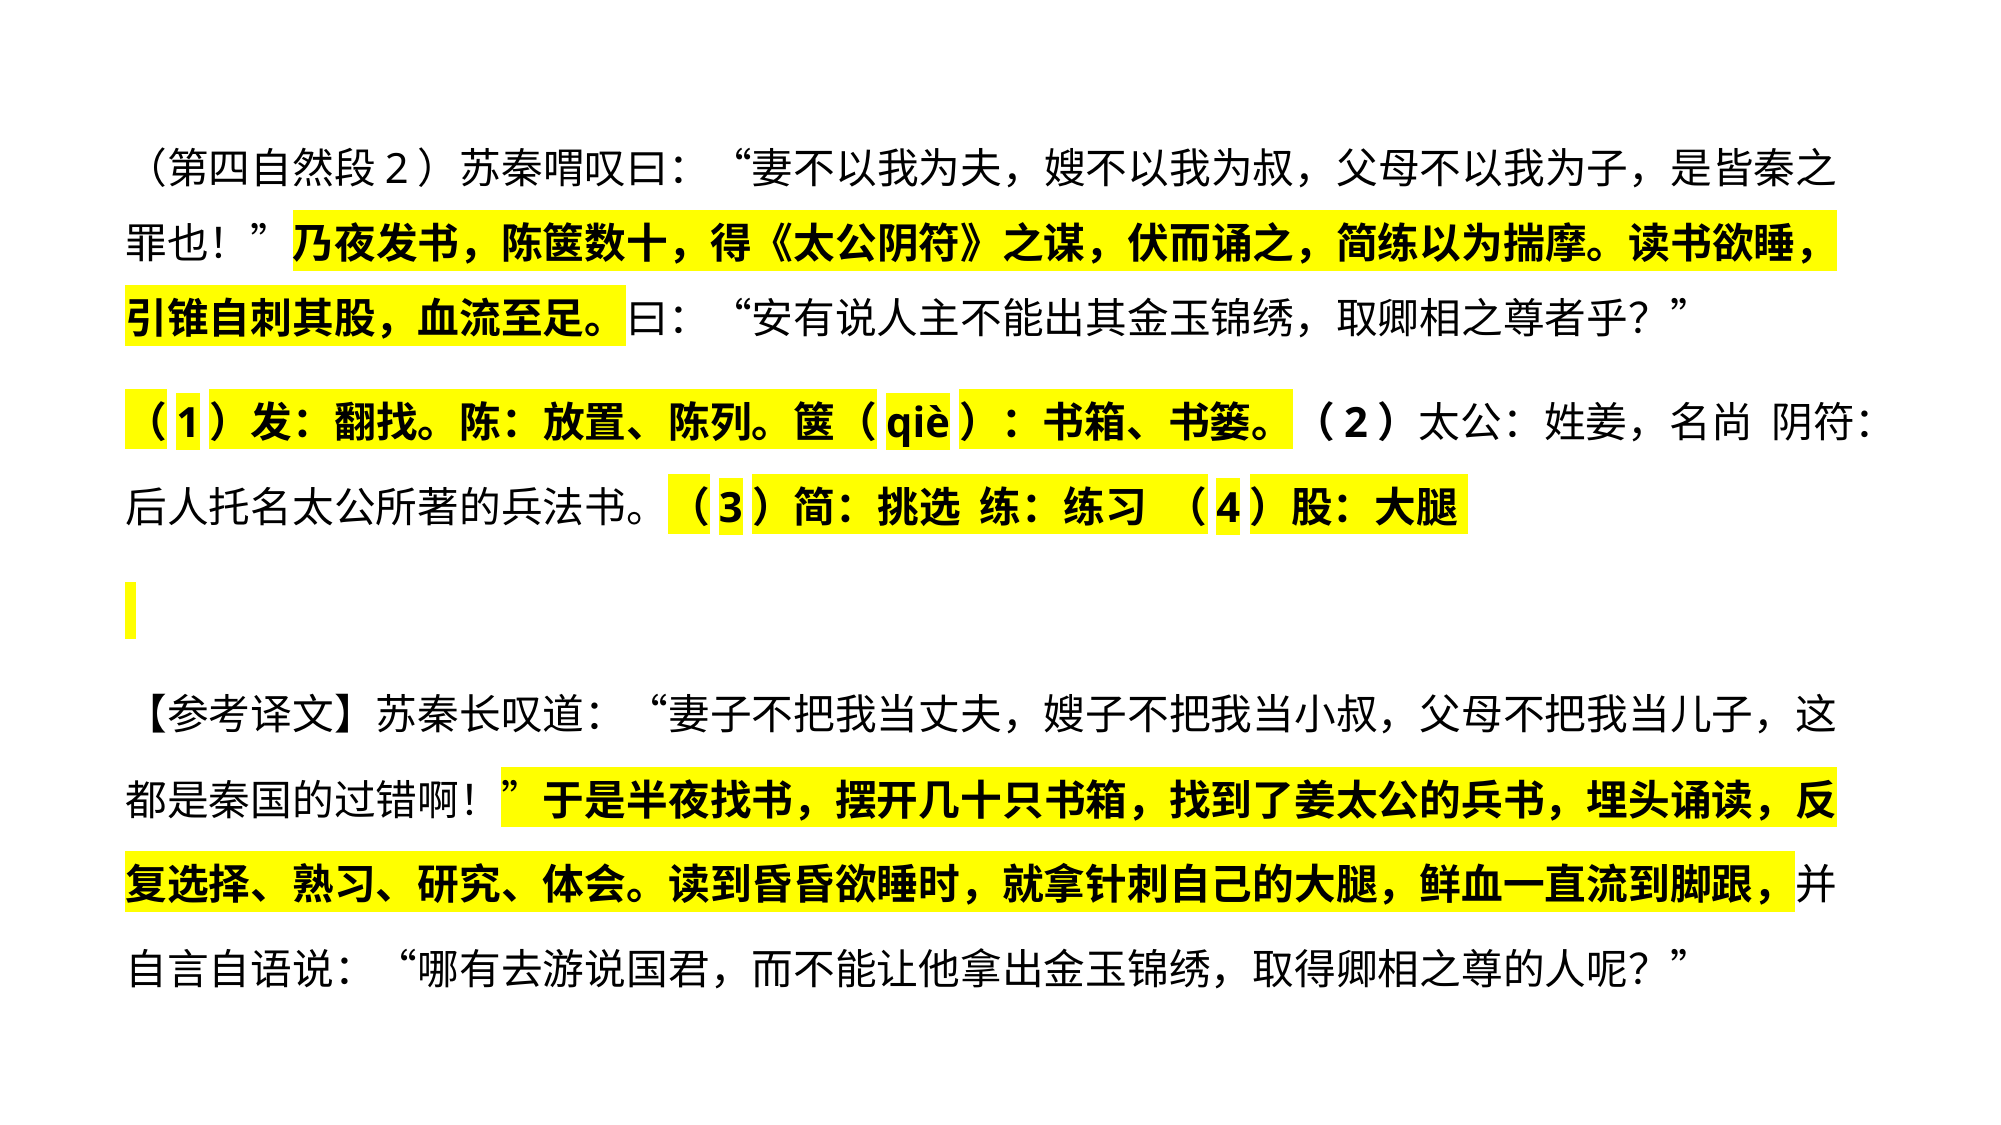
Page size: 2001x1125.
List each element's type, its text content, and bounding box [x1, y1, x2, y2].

list （第四自然段2）苏秦喟叹曰：“妻不以我为夫，嫂不以我为叔，父母不以我为子，是皆秦之罪也！”乃夜发书，陈箧数十，得《太公阴符》之谋，伏而诵之，简练以为揣摩。读书欲睡，引锥自刺其股，血流至足。曰：“安有说人主不能出其金玉锦绣，取卿相之尊者乎？” （1）发：翻找。陈：放置、陈列。箧（qiè）：书箱、书篓。（2）太公：姓姜，名尚 阴符：后人托名太公所著的兵法书。（3）简：挑选 练：练习 （4）股：大腿 【参考译文】苏秦长叹道：“妻子不把我当丈夫，嫂子不把我当小叔，父母不把我当儿子，这都是秦国的过错啊！”于是半夜找书，摆开几十只书箱，找到了姜太公的兵书，埋头诵读，反复选择、熟习、研究、体会。读到昏昏欲睡时，就拿针刺自己的大腿，鲜血一直流到脚跟，并自言自语说：“哪有去游说国君，而不能让他拿出金玉锦绣，取得卿相之尊的人呢？” [110, 109, 1890, 1015]
